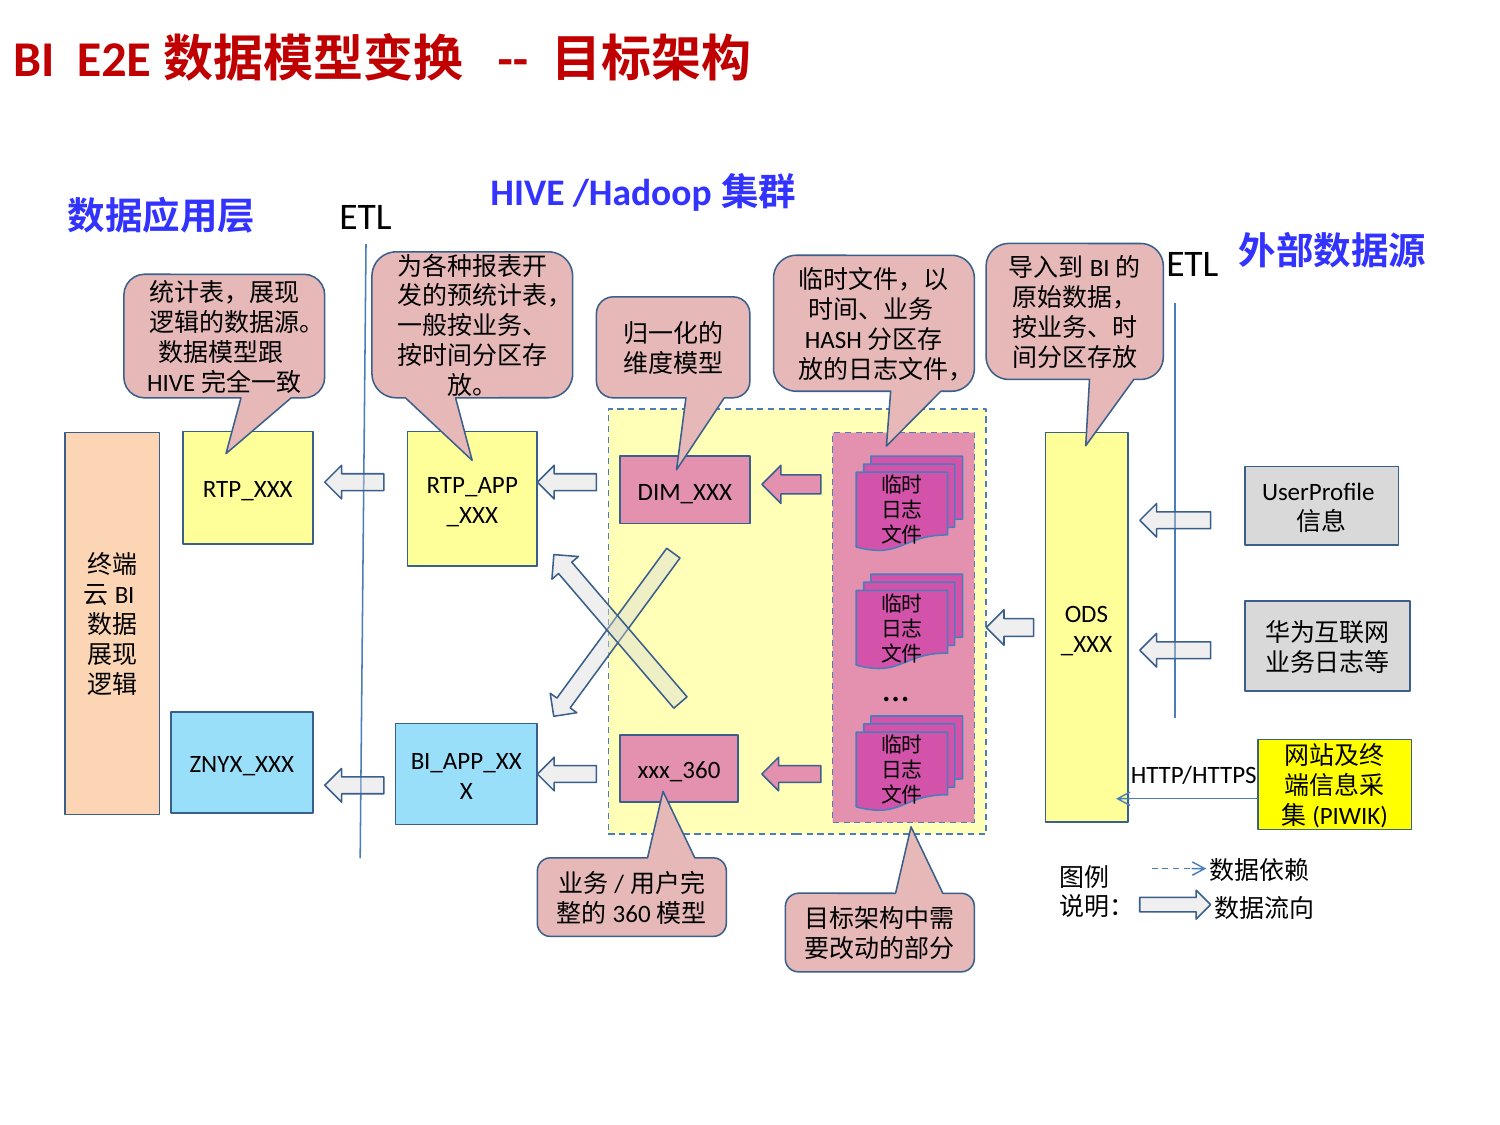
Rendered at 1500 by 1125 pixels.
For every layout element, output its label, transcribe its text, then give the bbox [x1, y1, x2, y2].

text_box [984, 607, 1036, 648]
text_box 临时文件，以时间、业务HASH分区存放的日志文件， [771, 253, 977, 448]
text_box 终端云BI数据展现逻辑 [63, 430, 161, 816]
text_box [1139, 846, 1331, 929]
text_box [371, 774, 386, 796]
text_box [1179, 509, 1213, 531]
text_box [322, 766, 354, 805]
text_box [759, 463, 823, 506]
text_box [359, 241, 367, 859]
text_box … [868, 656, 925, 717]
text_box 临时日志文件 [855, 573, 964, 669]
text_box RTP_APP_XXX [405, 429, 539, 568]
text_box 临时日志文件 [855, 455, 964, 552]
text_box ETL [1151, 231, 1235, 292]
text_box ZNYX_XXX [169, 710, 315, 815]
text_box 为各种报表开发的预统计表，一般按业务、按时间分区存放。 [371, 249, 575, 463]
text_box xxx_360 [618, 733, 740, 804]
text_box BI_APP_XXX [393, 721, 539, 827]
text_box ETL [324, 184, 408, 245]
text_box [1179, 639, 1213, 661]
text_box [549, 552, 690, 711]
text_box 华为互联网业务日志等 [1243, 599, 1412, 693]
text_box [1137, 501, 1170, 540]
text_box [618, 546, 683, 628]
text_box HIVE /Hadoop集群 [475, 160, 811, 221]
text_box [535, 463, 599, 501]
text_box DIM_XXX [618, 454, 752, 526]
text_box ODS_XXX [1043, 430, 1130, 824]
text_box HTTP/HTTPS [1116, 751, 1282, 797]
text_box 导入到BI的原始数据，按业务、时间分区存放 [984, 241, 1166, 448]
text_box 归一化的维度模型 [594, 294, 753, 472]
text_box 网站及终端信息采集(PIWIK) [1256, 738, 1413, 832]
text_box [1137, 631, 1170, 670]
text_box [608, 408, 987, 835]
text_box [759, 755, 823, 793]
text_box 临时日志文件 [855, 715, 964, 811]
text_box 数据应用层 [53, 184, 302, 245]
text_box 目标架构中需要改动的部分 [783, 824, 977, 974]
text_box 统计表，展现逻辑的数据源。数据模型跟HIVE完全一致 [121, 272, 327, 456]
text_box [322, 463, 354, 501]
text_box 业务/用户完整的360模型 [535, 789, 729, 939]
text_box UserProfile信息 [1243, 464, 1400, 547]
text_box [832, 432, 975, 823]
text_box [548, 630, 618, 719]
text_box BI E2E数据模型变换 -- 目标架构 [0, 19, 767, 94]
text_box RTP_XXX [181, 429, 315, 546]
text_box 图例说明： [1045, 853, 1134, 929]
text_box 外部数据源 [1223, 219, 1441, 280]
text_box [371, 471, 386, 493]
text_box [535, 755, 599, 793]
